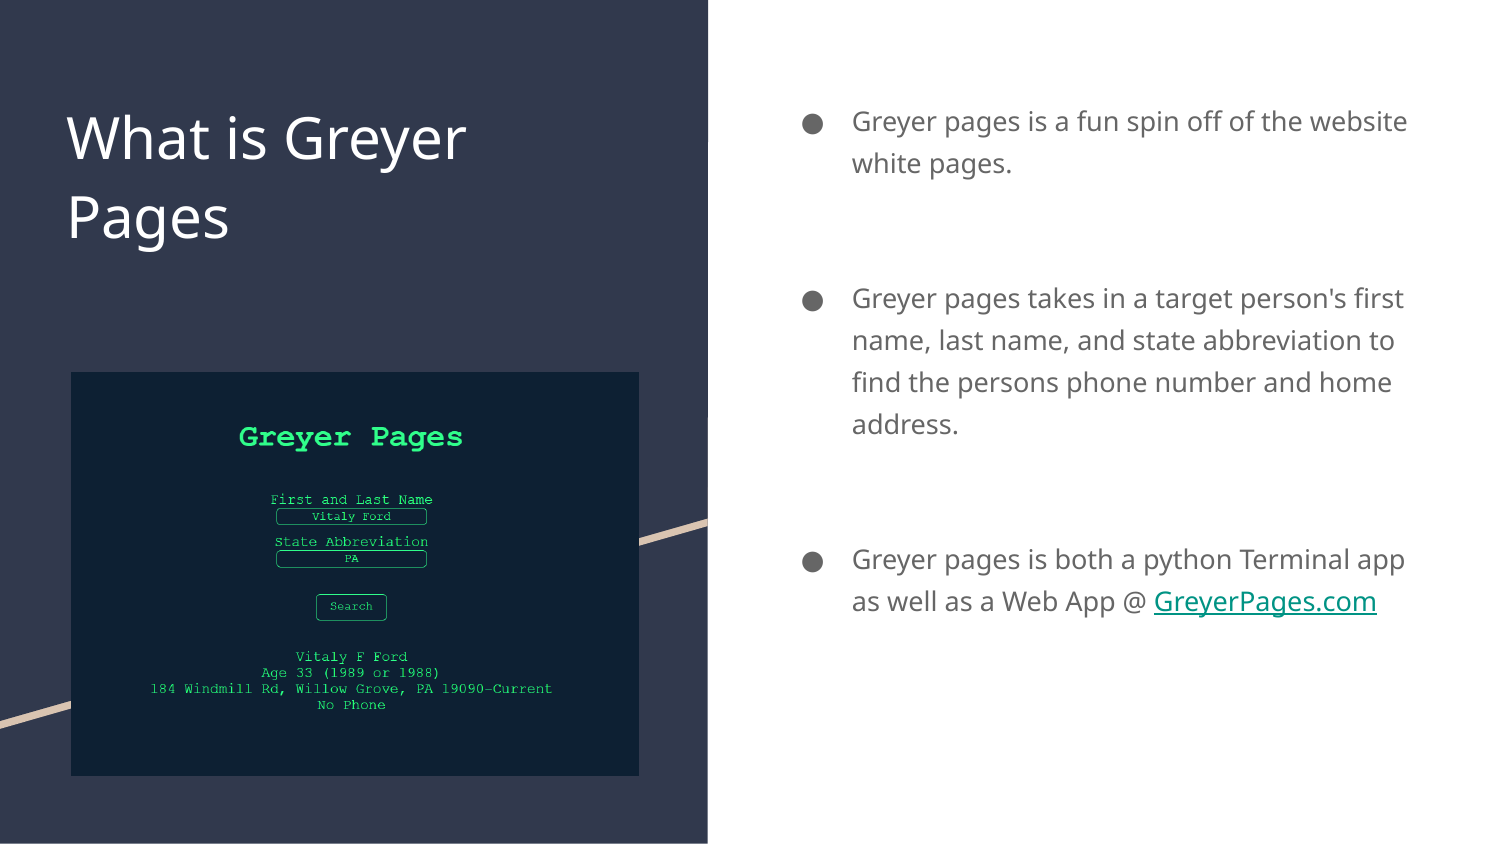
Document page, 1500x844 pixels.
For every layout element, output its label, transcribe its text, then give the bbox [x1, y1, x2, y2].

title What is Greyer Pages [51, 82, 660, 494]
list Greyer pages is a fun spin off of the website white pages. Greyer pages takes in a target person's first name, last name, and state abbreviation to find the persons phone number and home address. Greyer pages is both a python Terminal app as well as a Web App @ GreyerPages.com [761, 82, 1446, 755]
picture [71, 372, 639, 776]
